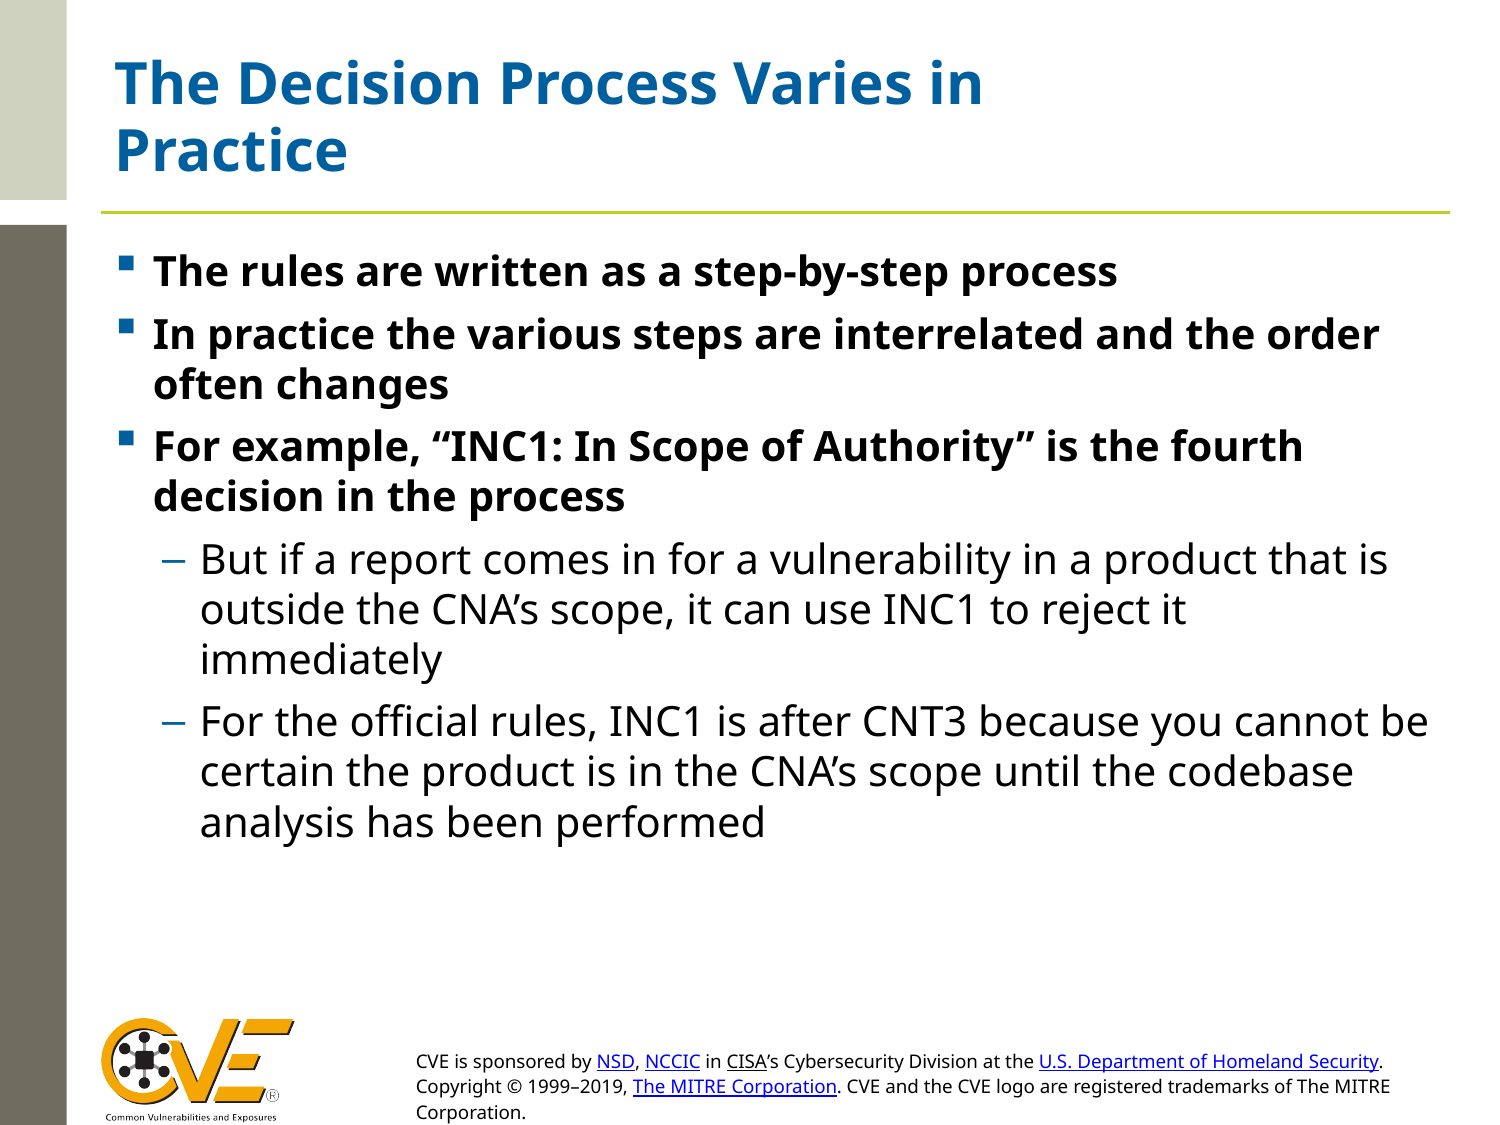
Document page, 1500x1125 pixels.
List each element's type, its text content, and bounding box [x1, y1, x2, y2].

list The rules are written as a step-by-step process In practice the various steps are interrelated and the order often changes For example, “INC1: In Scope of Authority” is the fourth decision in the process But if a report comes in for a vulnerability in a product that is outside the CNA’s scope, it can use INC1 to reject it immediately For the official rules, INC1 is after CNT3 because you cannot be certain the product is in the CNA’s scope until the codebase analysis has been performed [99, 237, 1450, 991]
title The Decision Process Varies in Practice [99, 45, 1248, 188]
picture [101, 1018, 295, 1123]
